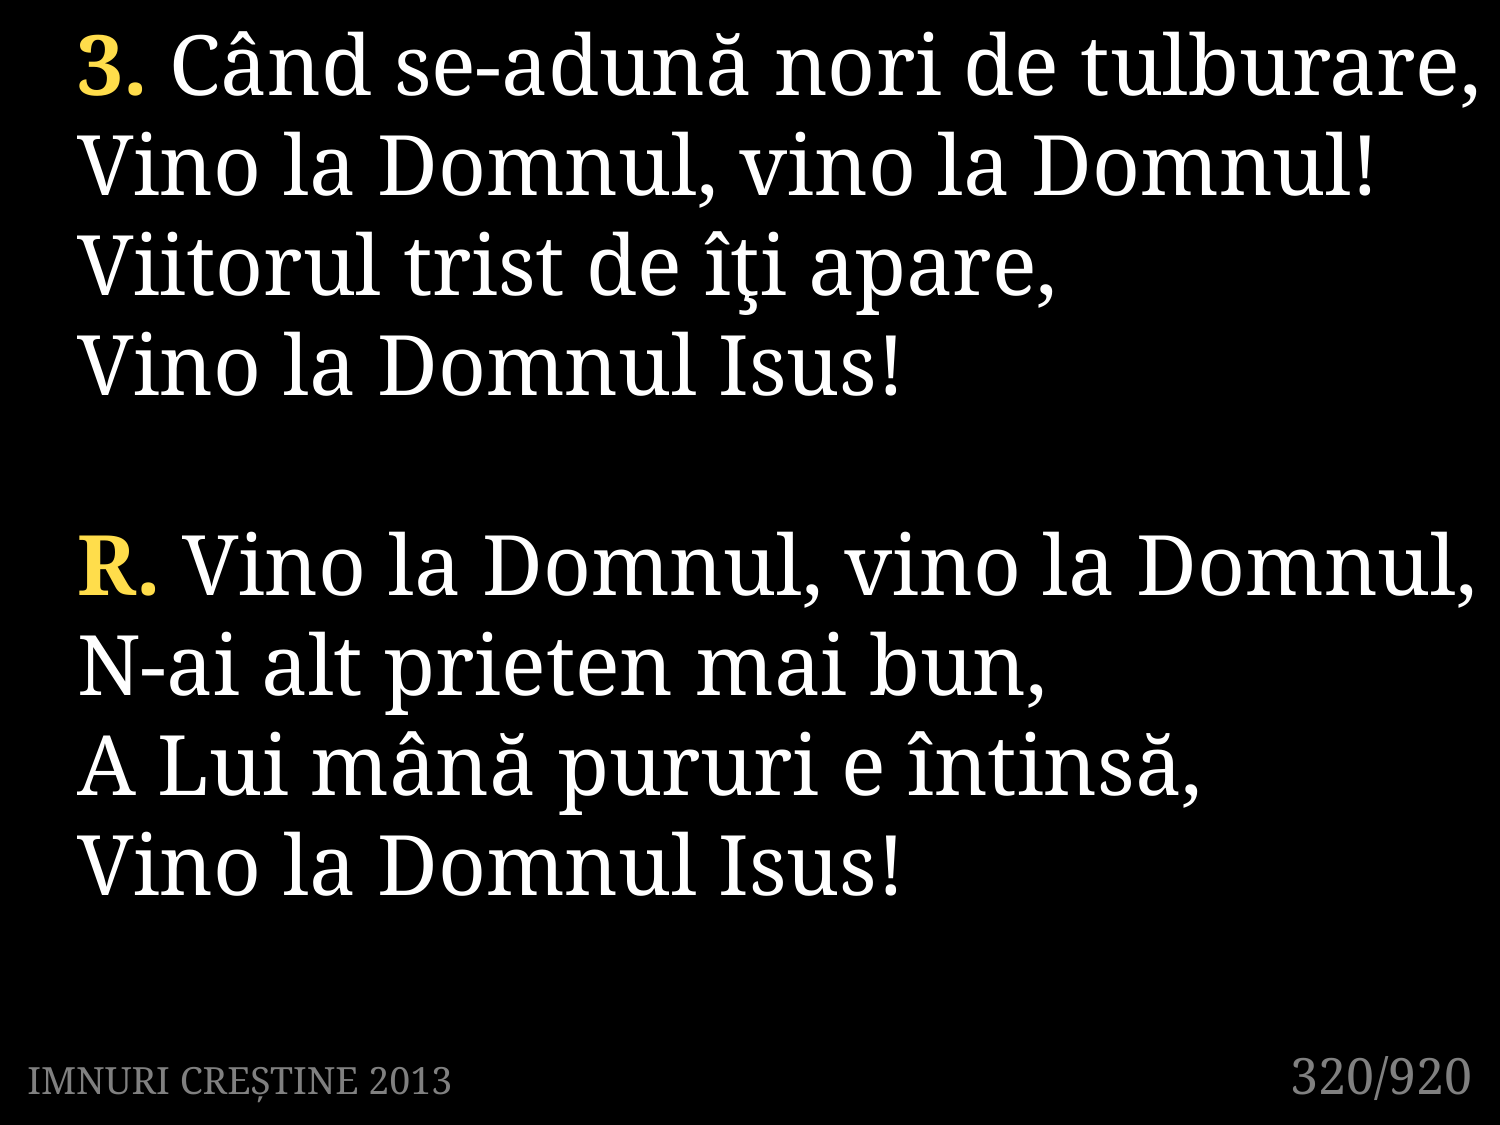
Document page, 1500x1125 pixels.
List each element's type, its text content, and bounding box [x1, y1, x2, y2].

text_box 320/920 [637, 1037, 1488, 1113]
text_box IMNURI CREȘTINE 2013 [12, 1049, 637, 1110]
text_box 3. Când se-adună nori de tulburare, Vino la Domnul, vino la Domnul! Viitorul trist de îţi apare, Vino la Domnul Isus! R. Vino la Domnul, vino la Domnul, N-ai alt prieten mai bun, A Lui mână pururi e întinsă, Vino la Domnul Isus! [62, 4, 1500, 920]
